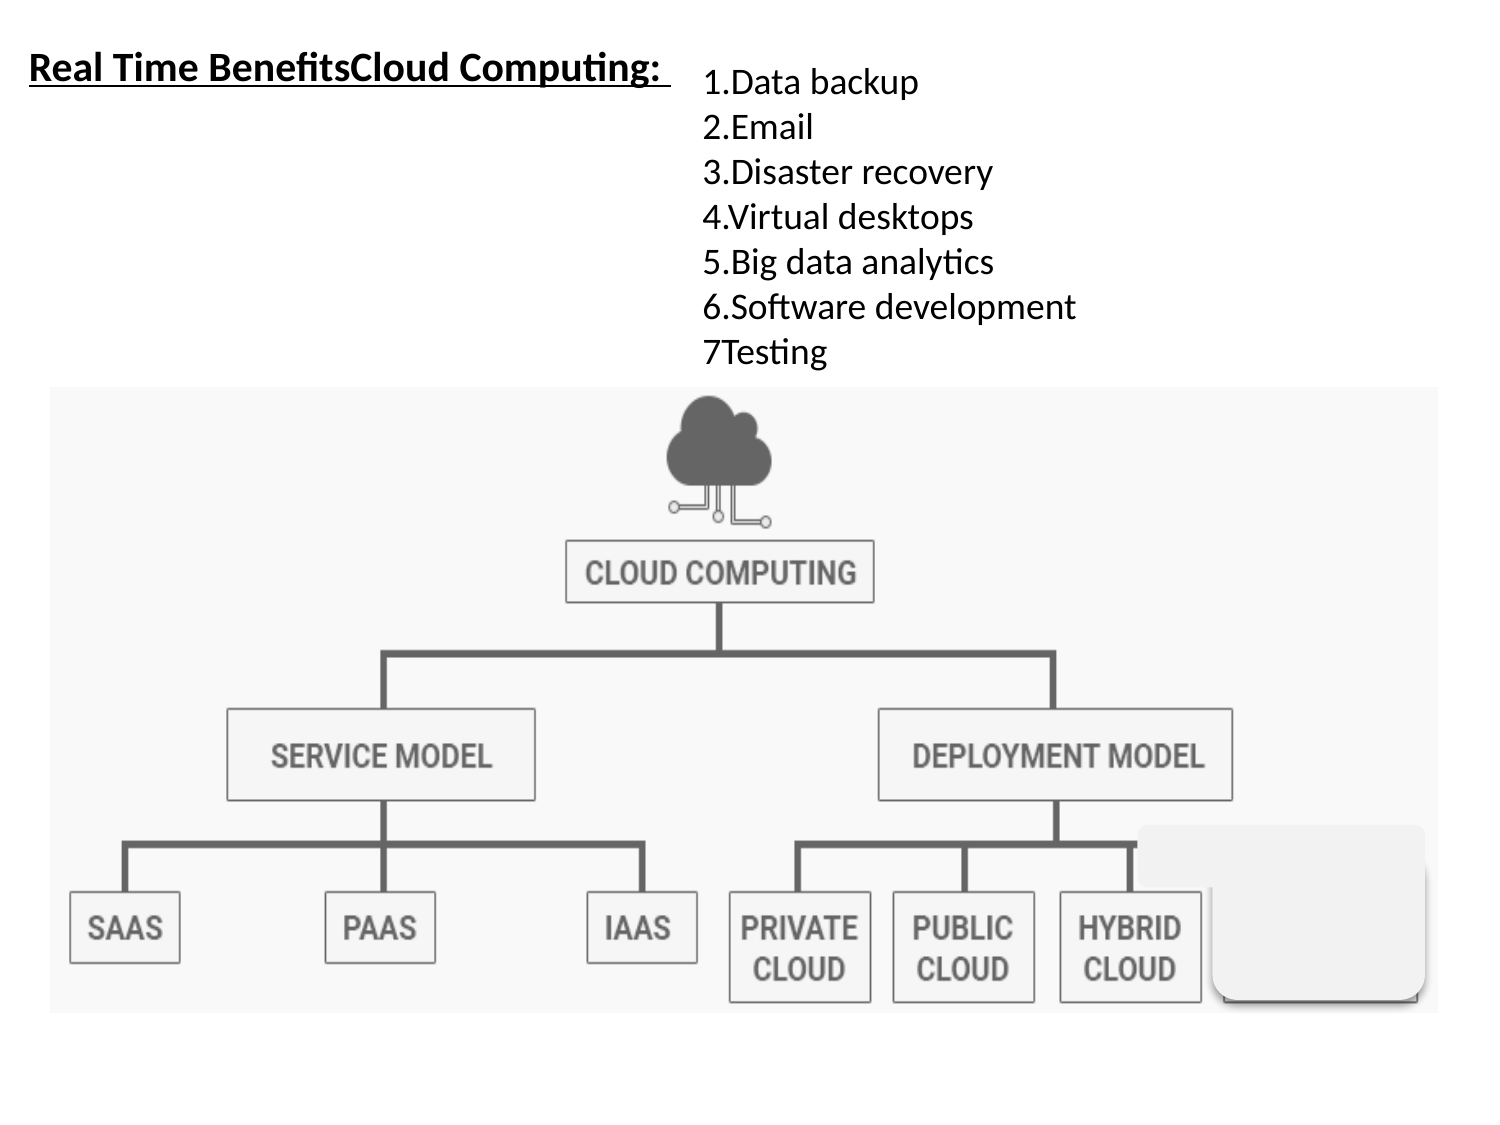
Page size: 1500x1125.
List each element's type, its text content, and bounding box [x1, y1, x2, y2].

picture [49, 387, 1438, 1013]
text_box 1.Data backup 2.Email 3.Disaster recovery 4.Virtual desktops 5.Big data analytics 6.Software development 7Testing [687, 49, 1238, 380]
title Real Time BenefitsCloud Computing: [0, 0, 700, 130]
